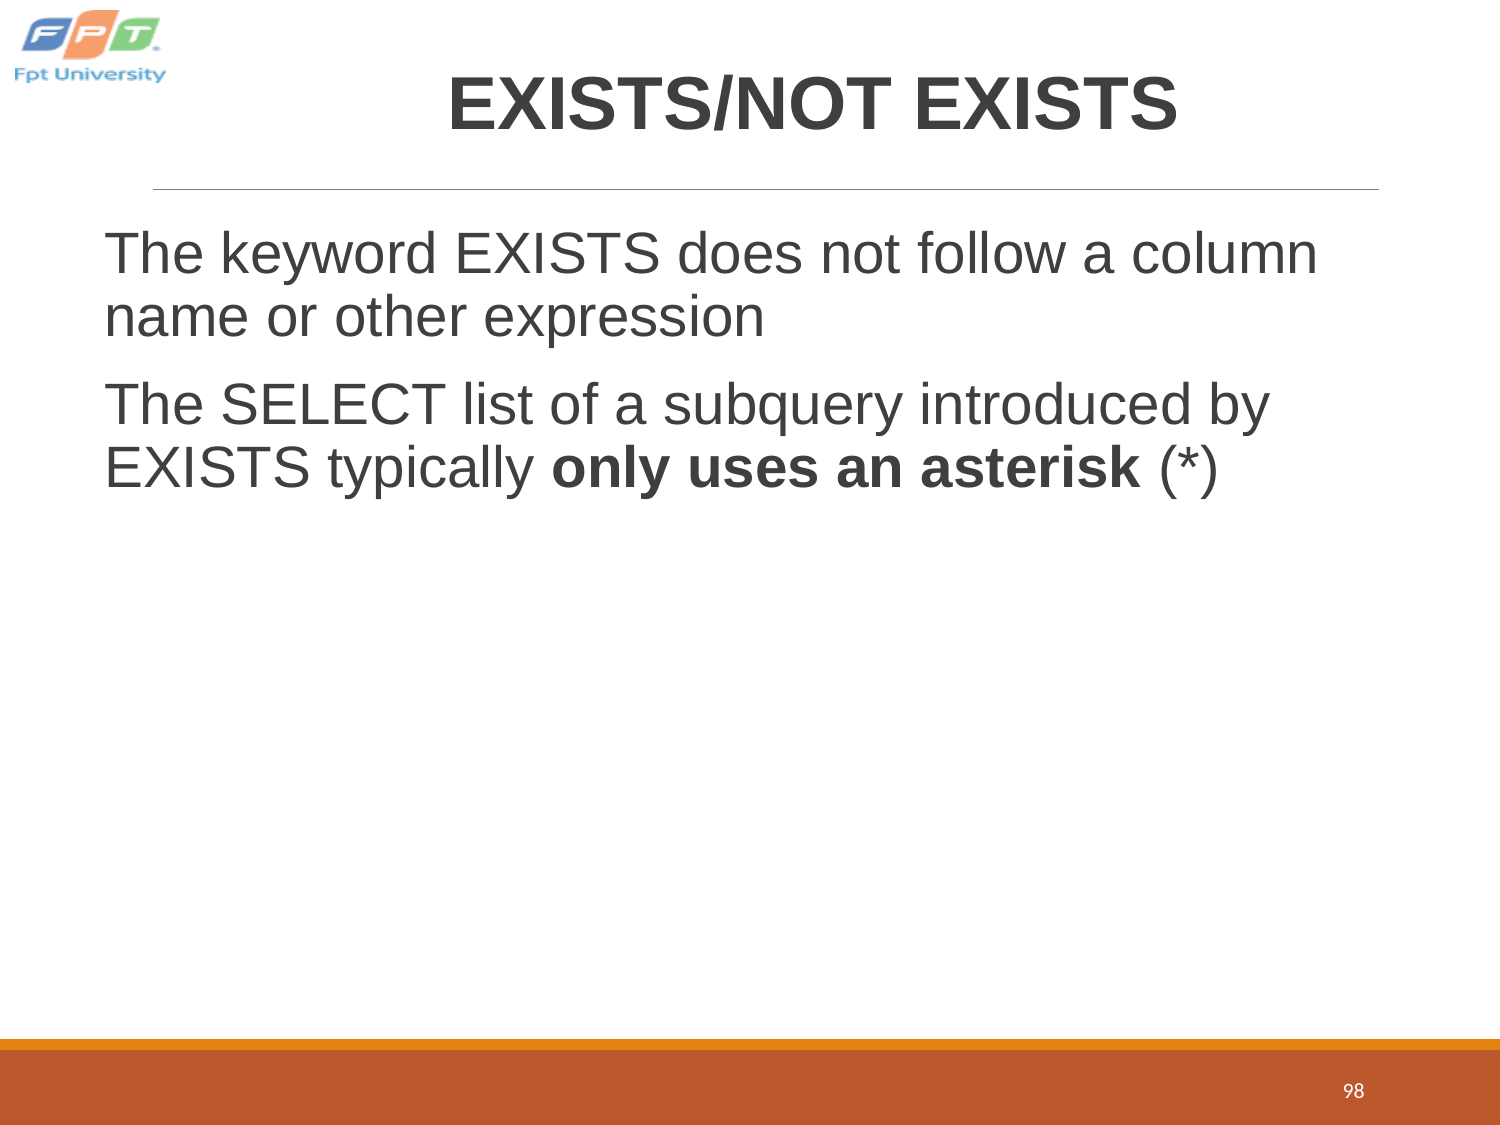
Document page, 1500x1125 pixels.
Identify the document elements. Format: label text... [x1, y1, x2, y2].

picture [15, 10, 166, 83]
list The keyword EXISTS does not follow a column name or other expression The SELECT list of a subquery introduced by EXISTS typically only uses an asterisk (*) [29, 215, 1460, 1015]
slide_number 98 [1218, 1059, 1380, 1120]
title EXISTS/NOT EXISTS [251, 60, 1397, 215]
